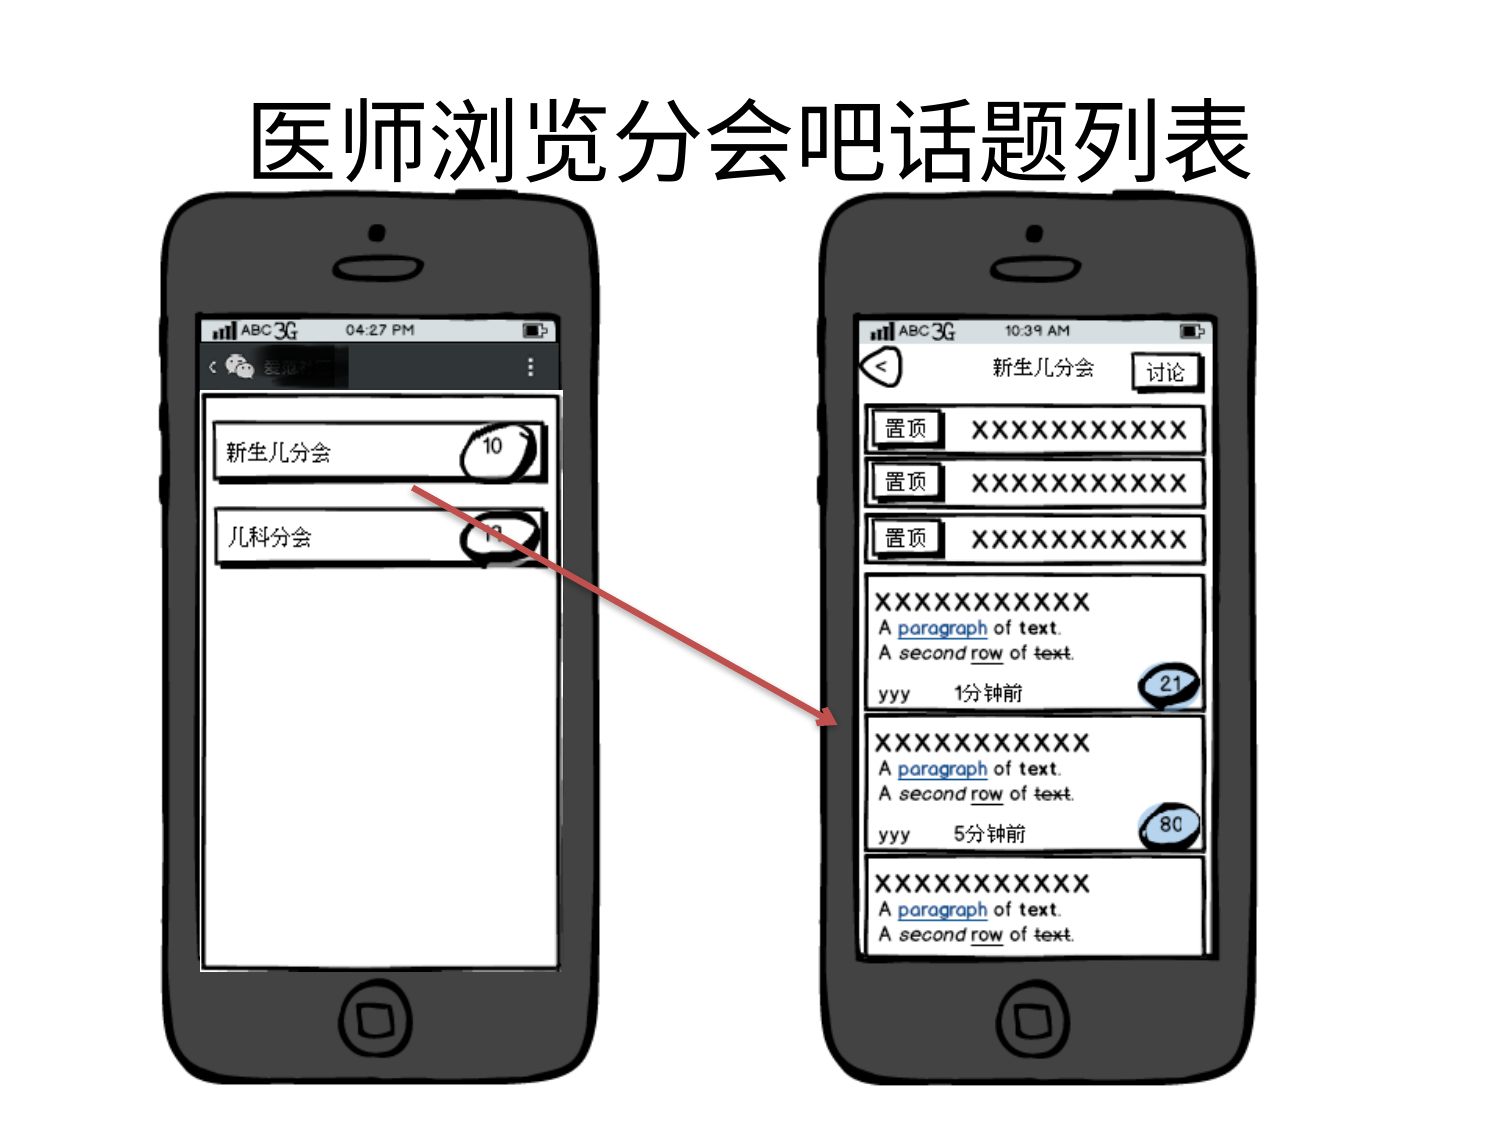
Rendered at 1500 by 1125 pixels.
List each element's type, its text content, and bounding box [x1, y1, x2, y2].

picture [153, 187, 606, 1091]
picture [799, 183, 1274, 1095]
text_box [412, 487, 838, 726]
title 医师浏览分会吧话题列表 [75, 45, 1425, 233]
